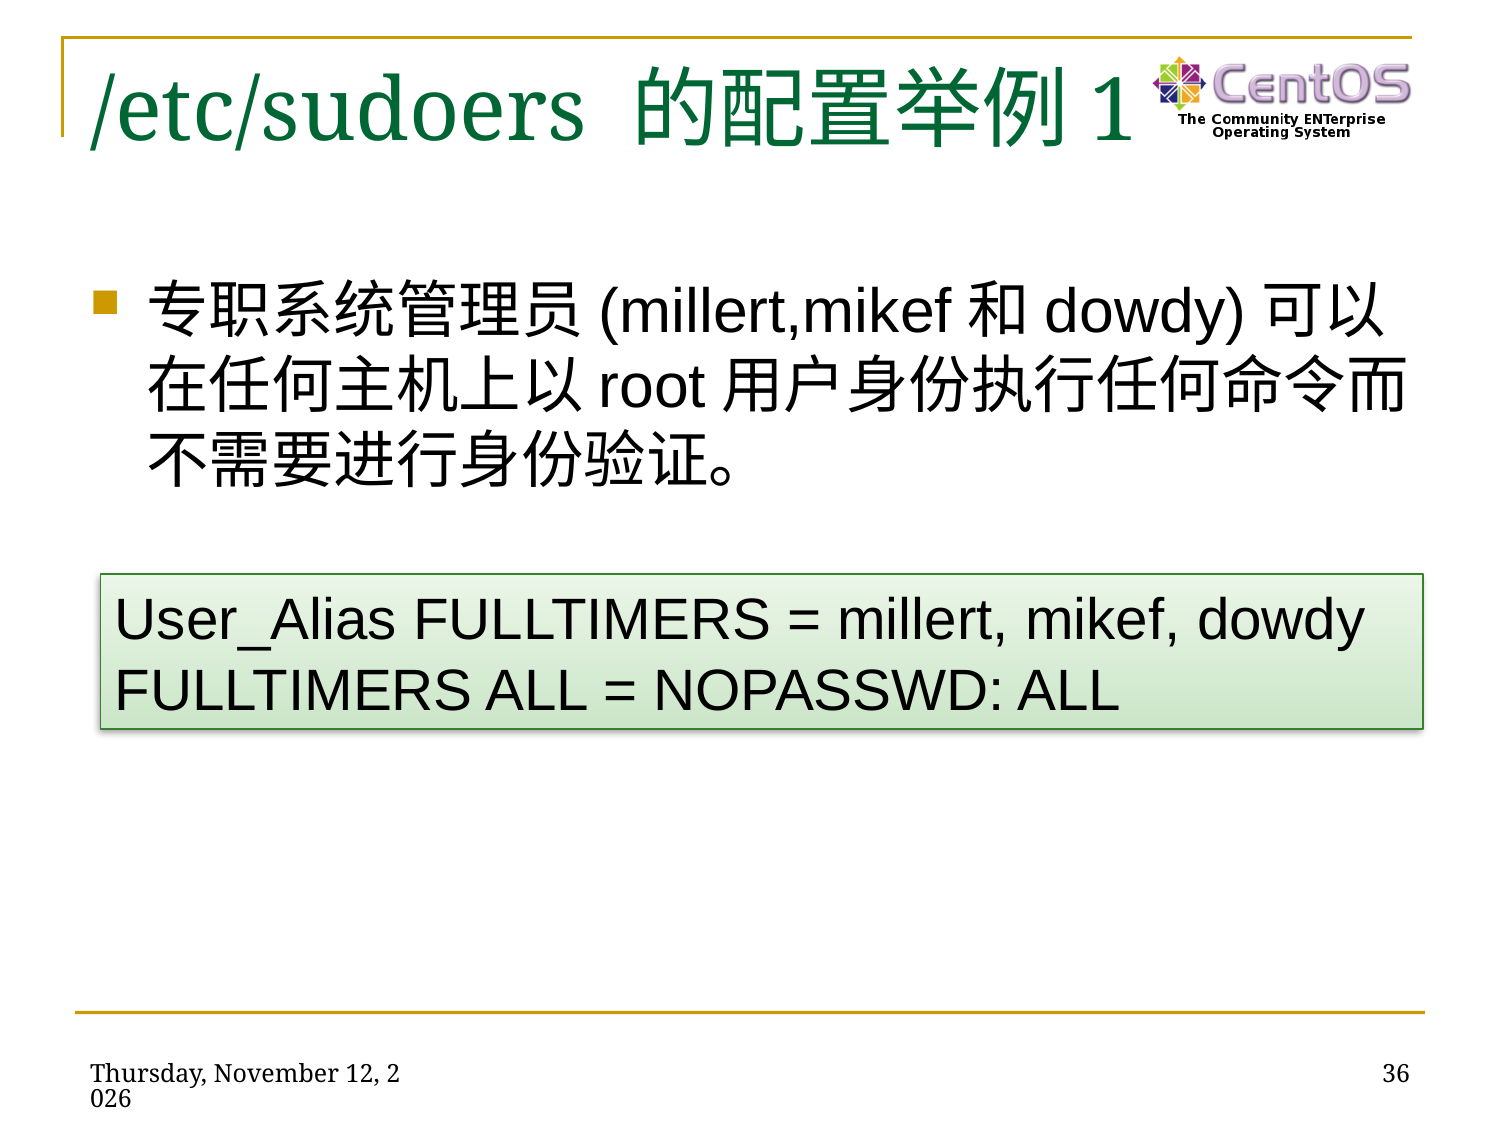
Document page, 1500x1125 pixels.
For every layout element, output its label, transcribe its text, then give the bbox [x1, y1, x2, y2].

list 专职系统管理员(millert,mikef和dowdy)可以在任何主机上以root用户身份执行任何命令而不需要进行身份验证。 [74, 262, 1426, 516]
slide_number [74, 1023, 426, 1100]
text_box User_Alias FULLTIMERS = millert, mikef, dowdy FULLTIMERS ALL = NOPASSWD: ALL [100, 573, 1424, 730]
title /etc/sudoers 的配置举例1 [74, 45, 1426, 233]
slide_number 36 [1074, 1023, 1426, 1100]
